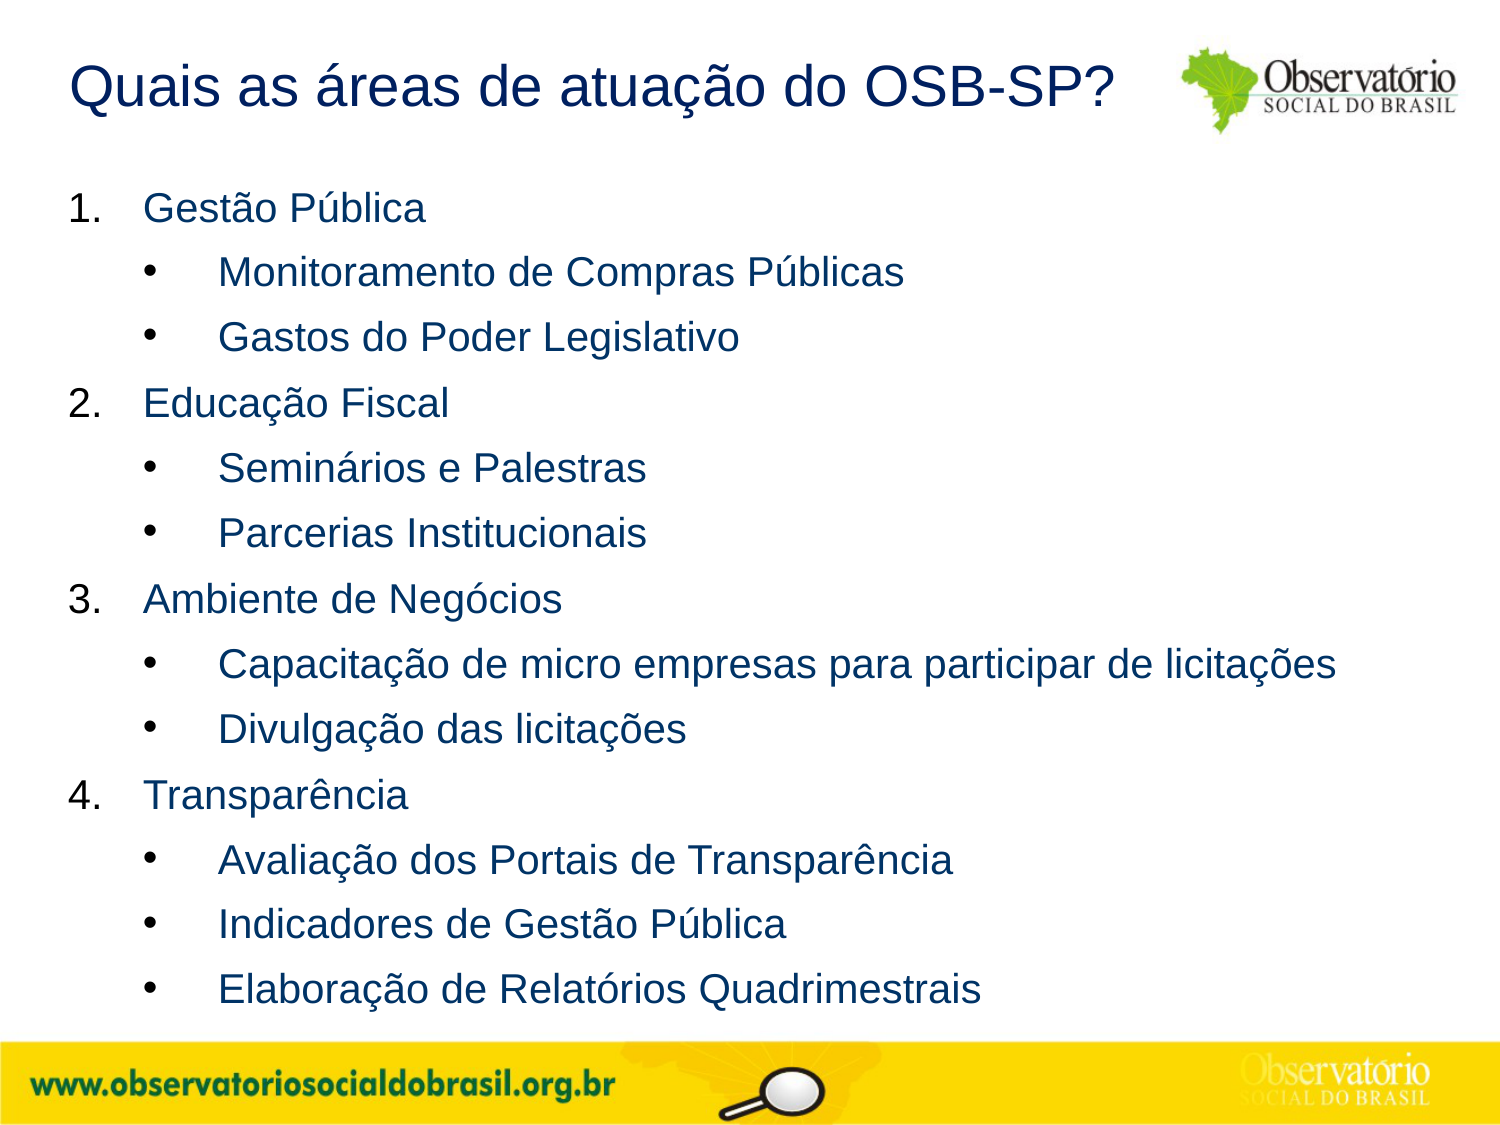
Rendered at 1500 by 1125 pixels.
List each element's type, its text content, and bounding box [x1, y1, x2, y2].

subtitle Gestão Pública Monitoramento de Compras Públicas Gastos do Poder Legislativo Educação Fiscal Seminários e Palestras Parcerias Institucionais Ambiente de Negócios Capacitação de micro empresas para participar de licitações Divulgação das licitações Transparência Avaliação dos Portais de Transparência Indicadores de Gestão Pública Elaboração de Relatórios Quadrimestrais [53, 172, 1447, 1012]
picture [0, 0, 1500, 1125]
title Quais as áreas de atuação do OSB-SP? [0, 66, 1188, 126]
